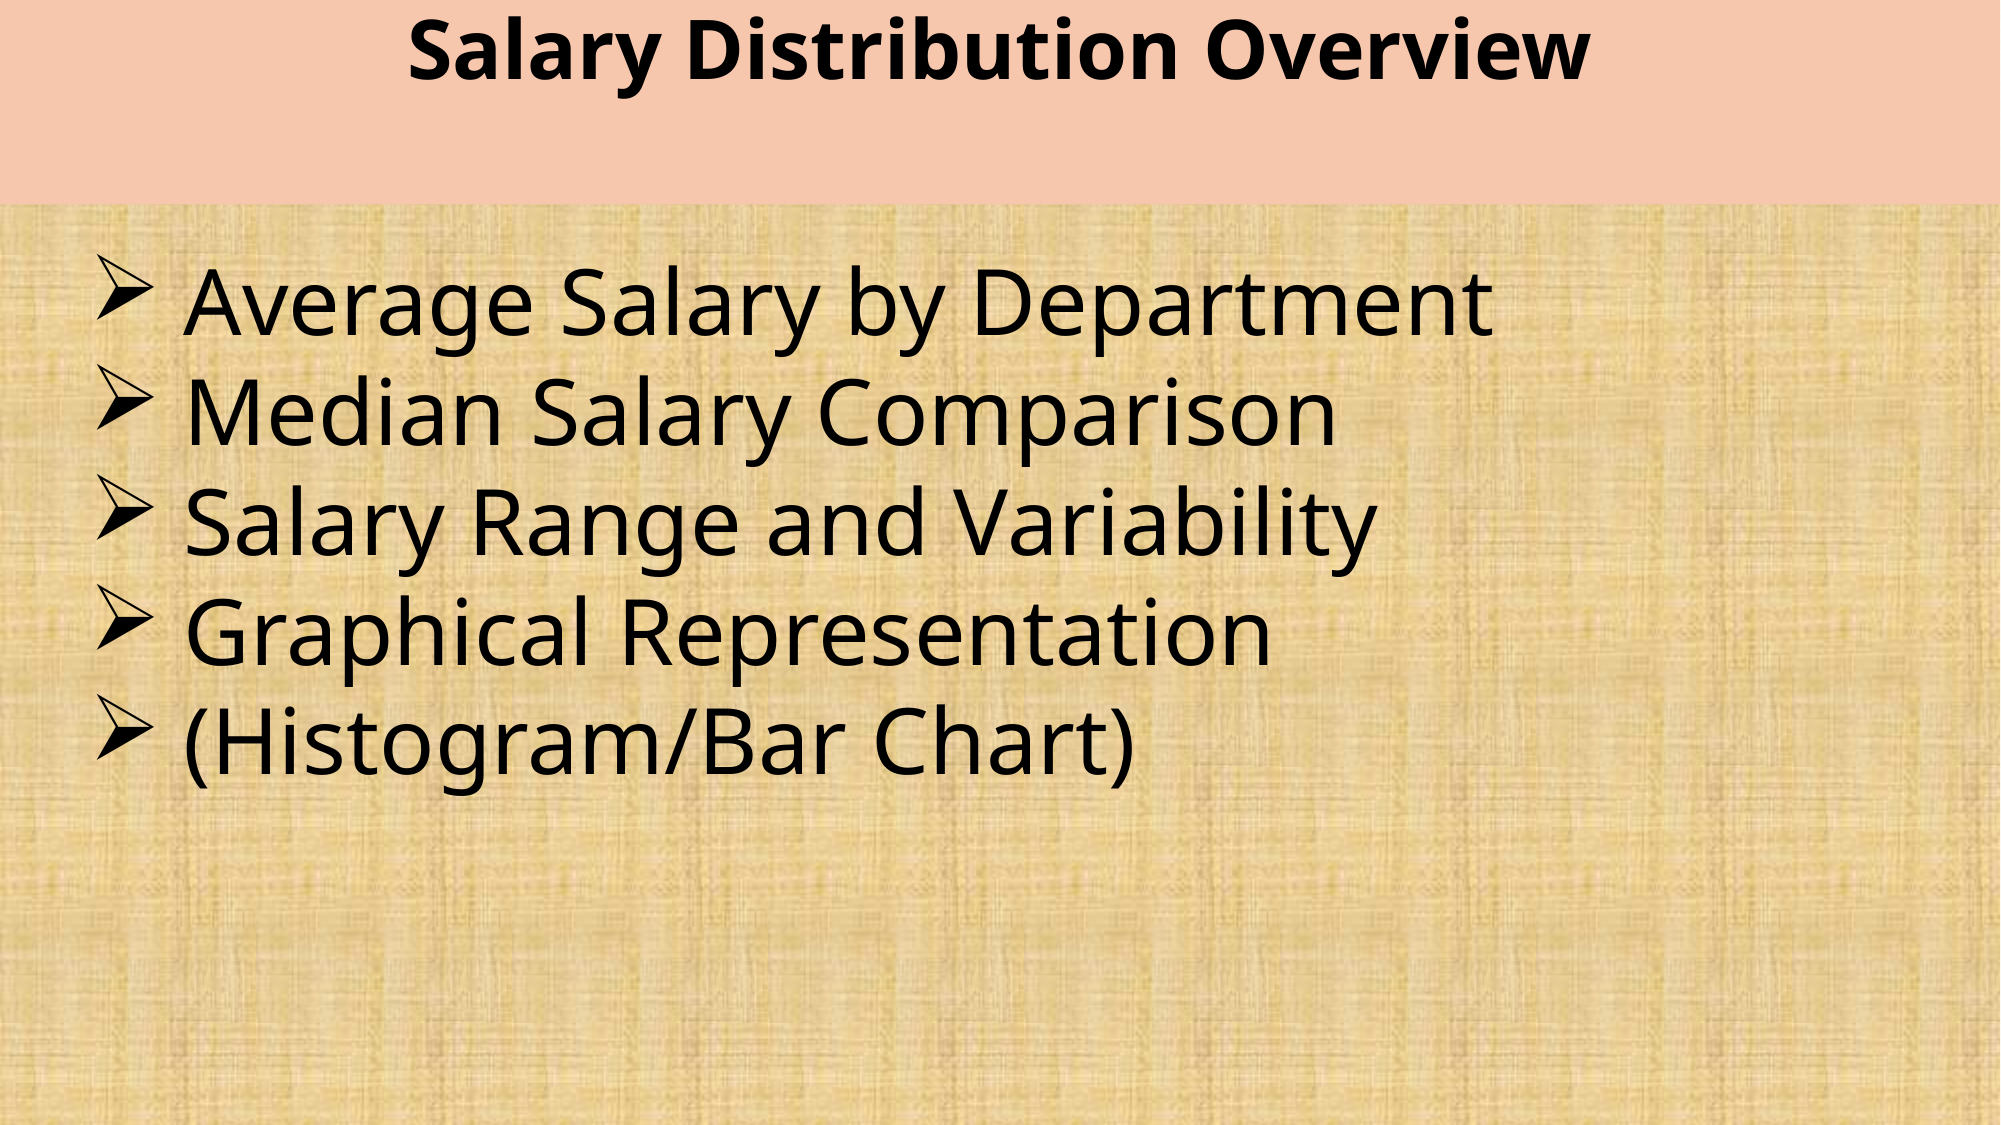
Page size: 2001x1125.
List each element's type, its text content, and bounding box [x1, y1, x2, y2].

title Salary Distribution Overview [0, 0, 2000, 205]
text_box [673, 74, 1299, 191]
text_box Average Salary by Department Median Salary Comparison Salary Range and Variability Graphical Representation (Histogram/Bar Chart) [75, 236, 1842, 801]
picture [0, 0, 2001, 1125]
